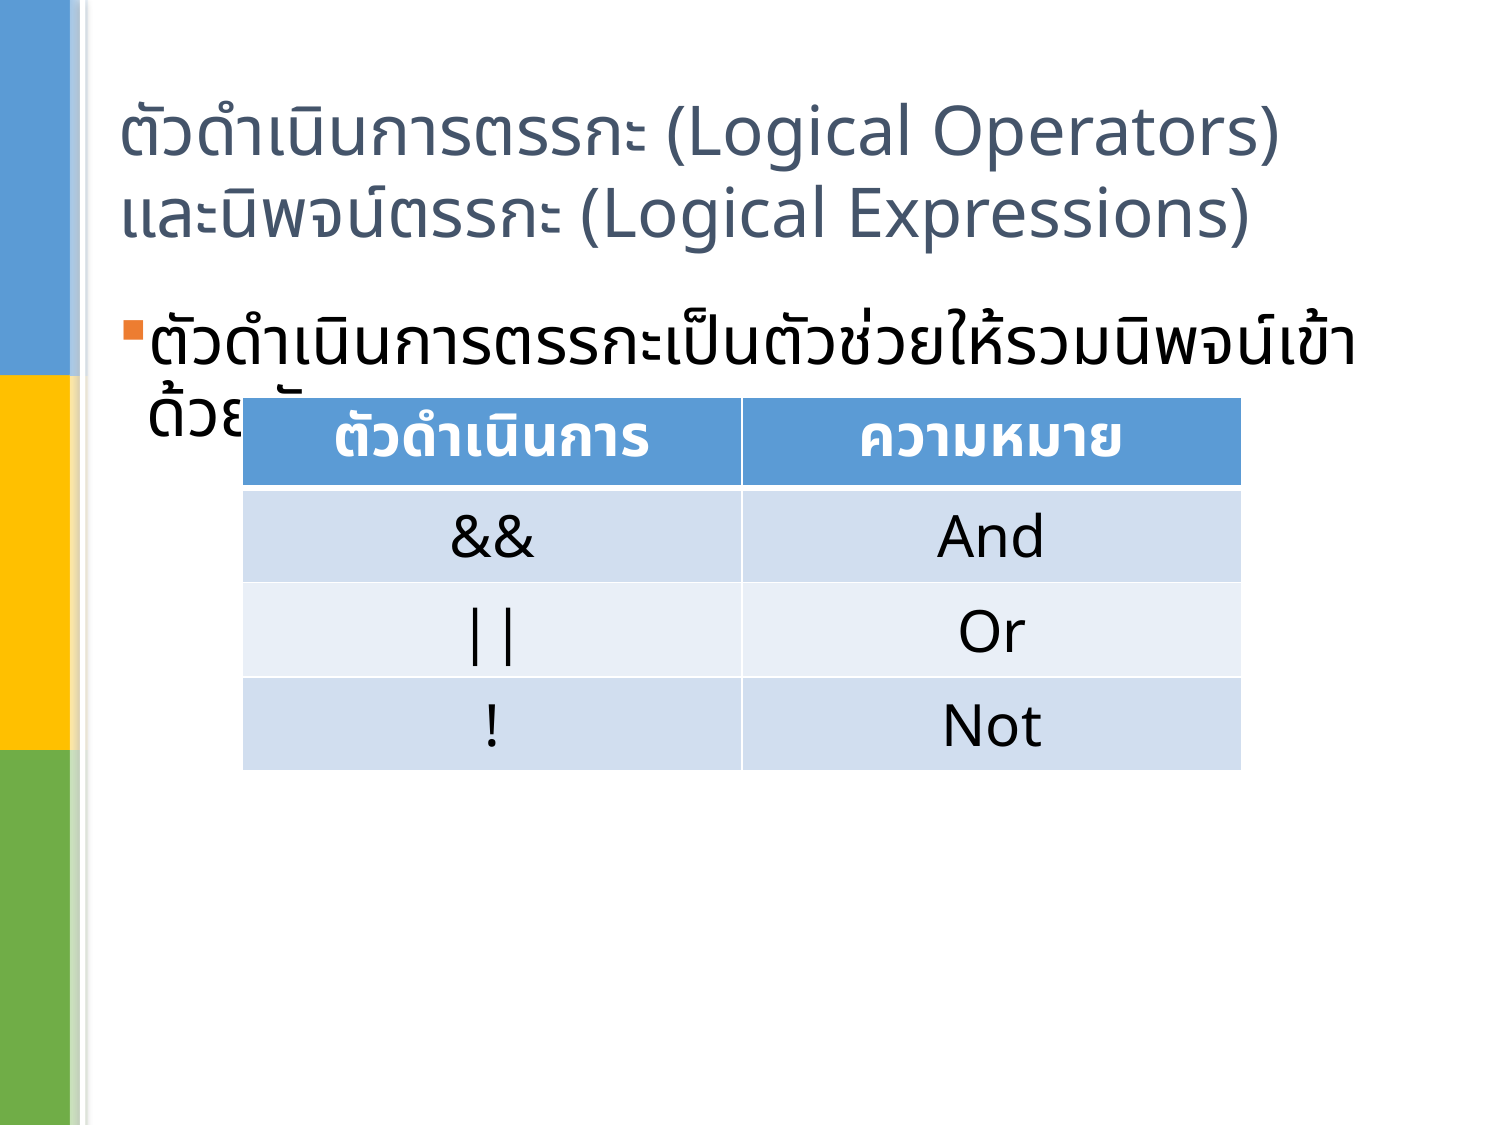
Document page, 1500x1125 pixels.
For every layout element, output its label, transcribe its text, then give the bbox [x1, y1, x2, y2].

table_cell Not [743, 678, 1241, 770]
table_cell Or [743, 583, 1241, 676]
table_cell And [743, 491, 1241, 582]
table_header ความหมาย [743, 398, 1241, 485]
title ตัวดำเนินการตรรกะ (Logical Operators) และนิพจน์ตรรกะ (Logical Expressions) [103, 59, 1397, 278]
table_cell && [243, 491, 741, 582]
table_cell ! [243, 678, 741, 770]
list ตัวดำเนินการตรรกะเป็นตัวช่วยให้รวมนิพจน์เข้าด้วยกัน [103, 299, 1397, 1014]
table_cell || [243, 583, 741, 676]
table_header ตัวดำเนินการ [243, 398, 741, 485]
